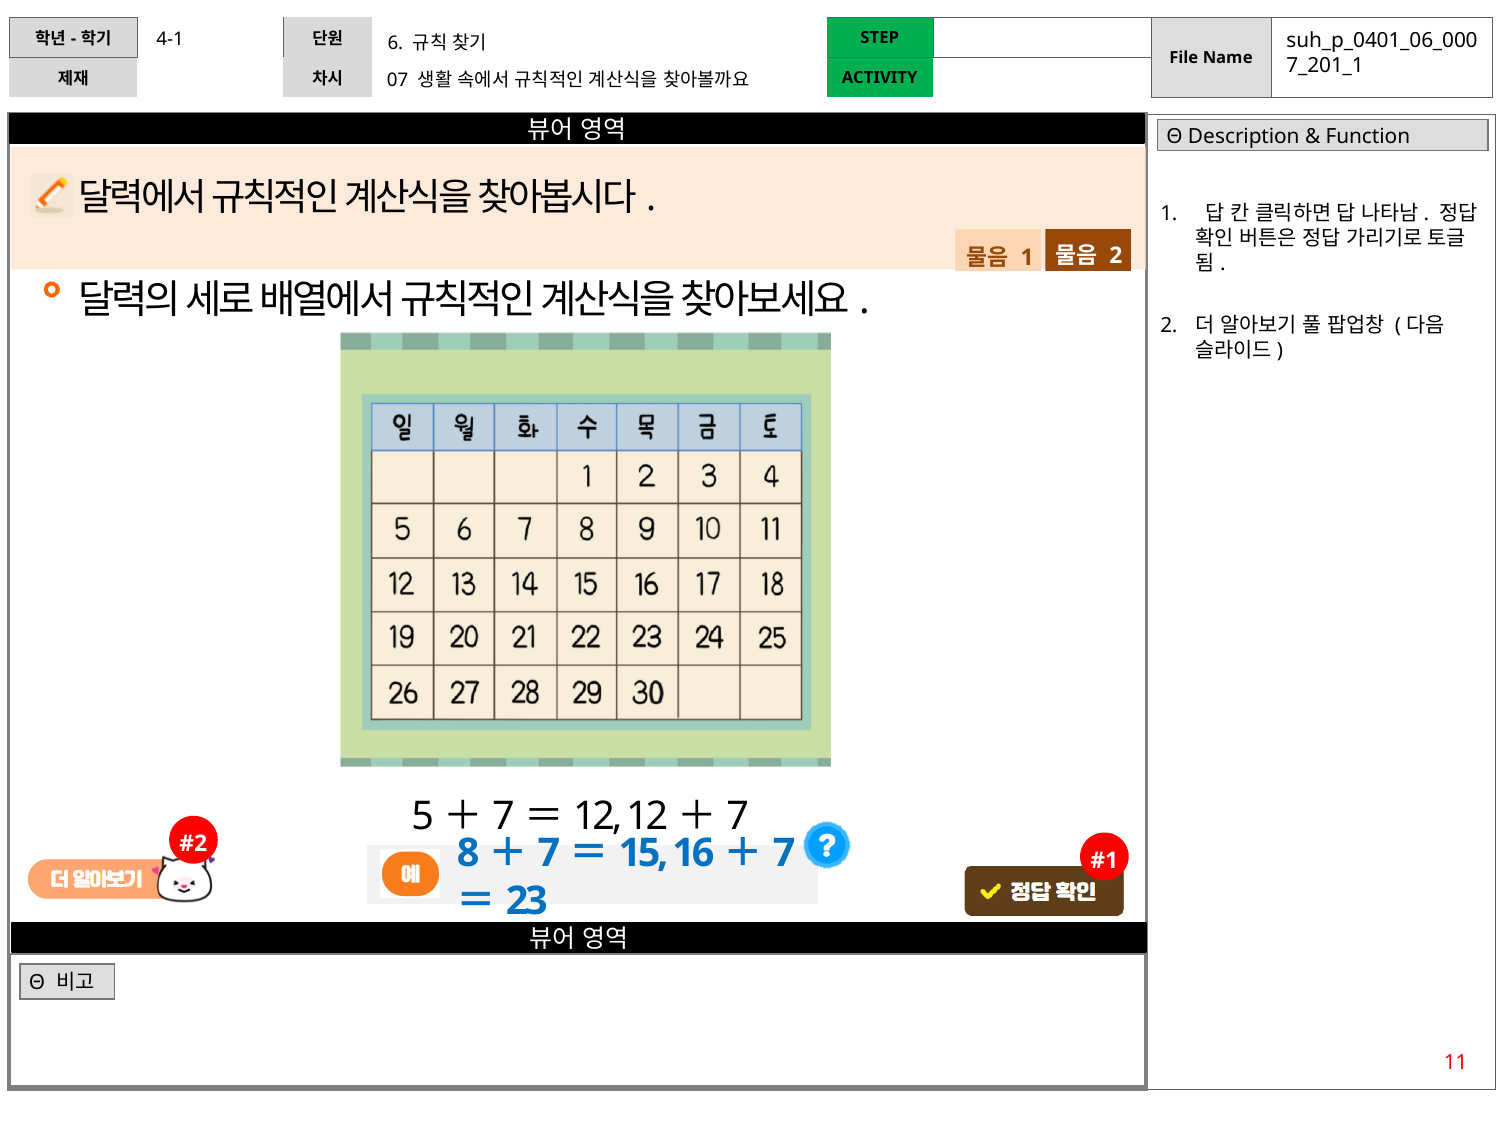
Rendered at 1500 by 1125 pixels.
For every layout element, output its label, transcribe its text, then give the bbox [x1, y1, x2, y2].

text_box #1 [1077, 830, 1131, 867]
text_box [9, 145, 1148, 272]
table_header Θ Description & Function [1158, 120, 1487, 150]
text_box 물음 1 [951, 221, 1061, 278]
picture [31, 173, 73, 218]
picture [40, 278, 61, 300]
text_box 8＋7＝15, 16＋7＝23 [366, 845, 819, 905]
picture [23, 844, 226, 909]
text_box 물음 2 [1040, 219, 1142, 276]
text_box 답 칸 클릭하면 답 나타남. 정답 확인 버튼은 정답 가리기로 토글 됨. 더 알아보기 풀 팝업창 (다음 슬라이드) [1145, 160, 1500, 432]
text_box 달력의 세로 배열에서 규칙적인 계산식을 찾아보세요. [63, 267, 1134, 330]
text_box 5＋7＝12, 12＋7＝19, [396, 782, 768, 845]
text_box 6. 규칙 찾기 [372, 23, 828, 48]
picture [331, 325, 833, 769]
picture [797, 815, 857, 875]
text_box #2 [167, 813, 220, 842]
text_box 07 생활 속에서 규칙적인 계산식을 찾아볼까요 [372, 60, 821, 96]
text_box 4-1 [141, 18, 284, 55]
picture [380, 849, 441, 898]
text_box suh_p_0401_06_0007_201_1 [1271, 18, 1500, 84]
text_box 달력에서 규칙적인 계산식을 찾아봅시다. [63, 165, 1145, 225]
picture [963, 863, 1126, 918]
